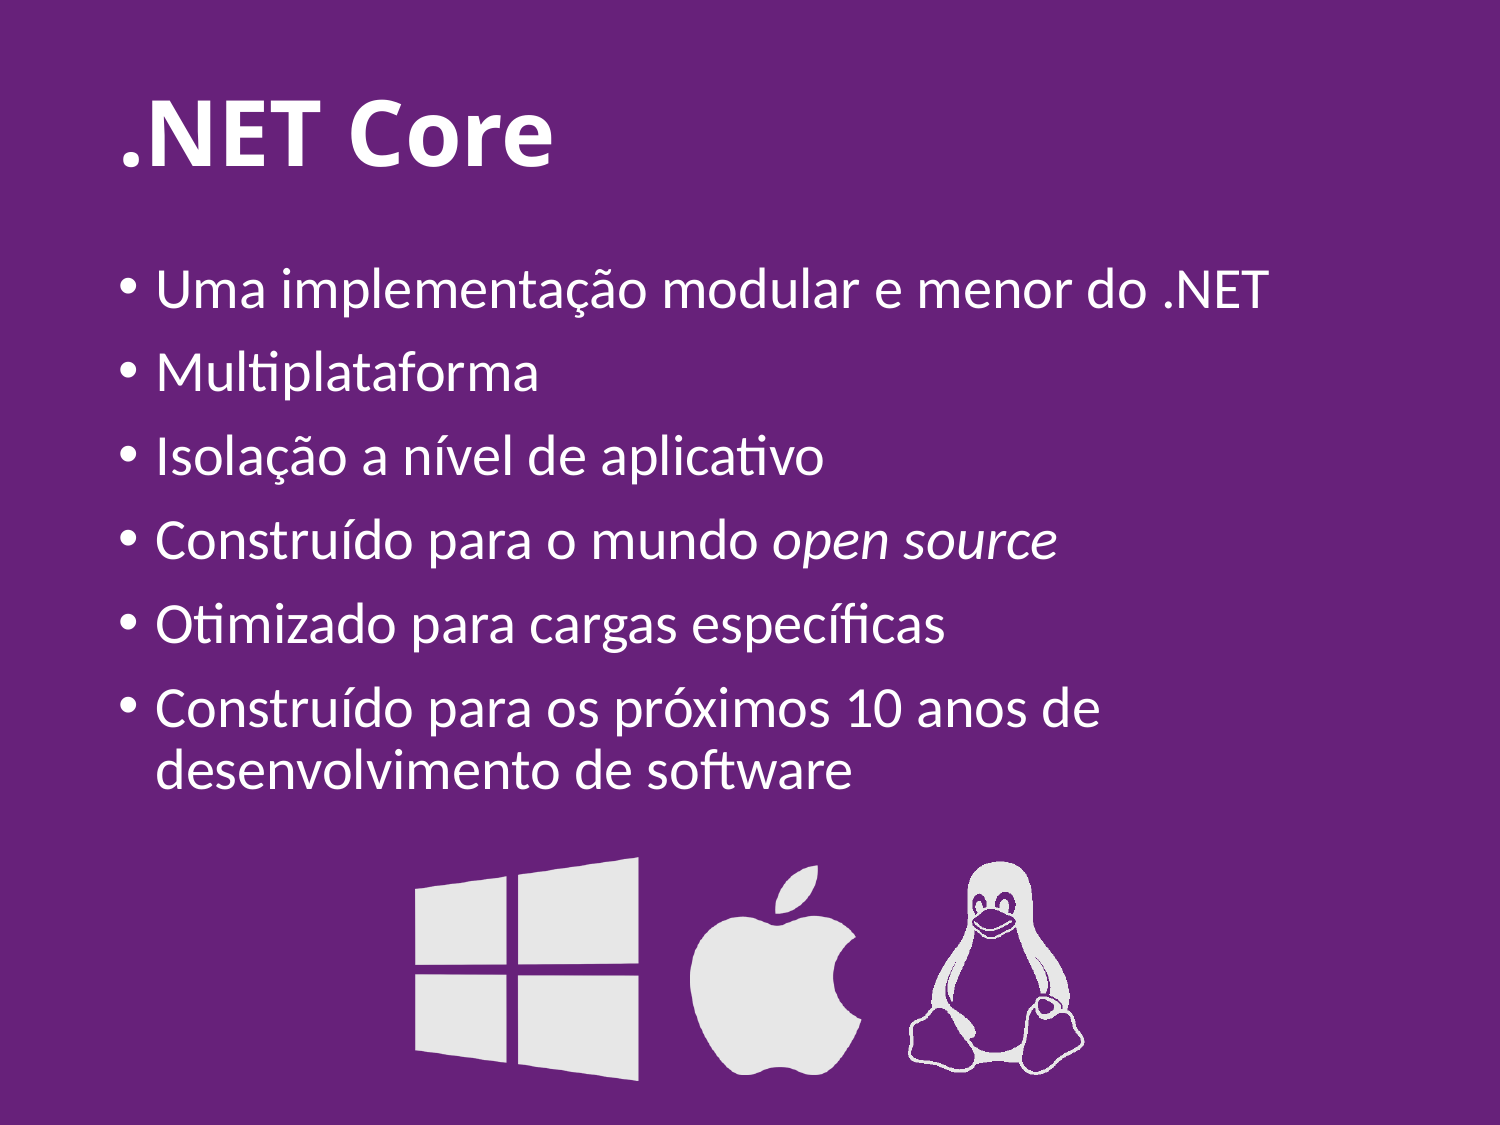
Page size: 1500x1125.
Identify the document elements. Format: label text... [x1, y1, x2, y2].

picture [415, 849, 1085, 1087]
title .NET Core [103, 27, 1397, 246]
list Uma implementação modular e menor do .NET Multiplataforma Isolação a nível de aplicativo Construído para o mundo open source Otimizado para cargas específicas Construído para os próximos 10 anos de desenvolvimento de software [103, 250, 1397, 964]
